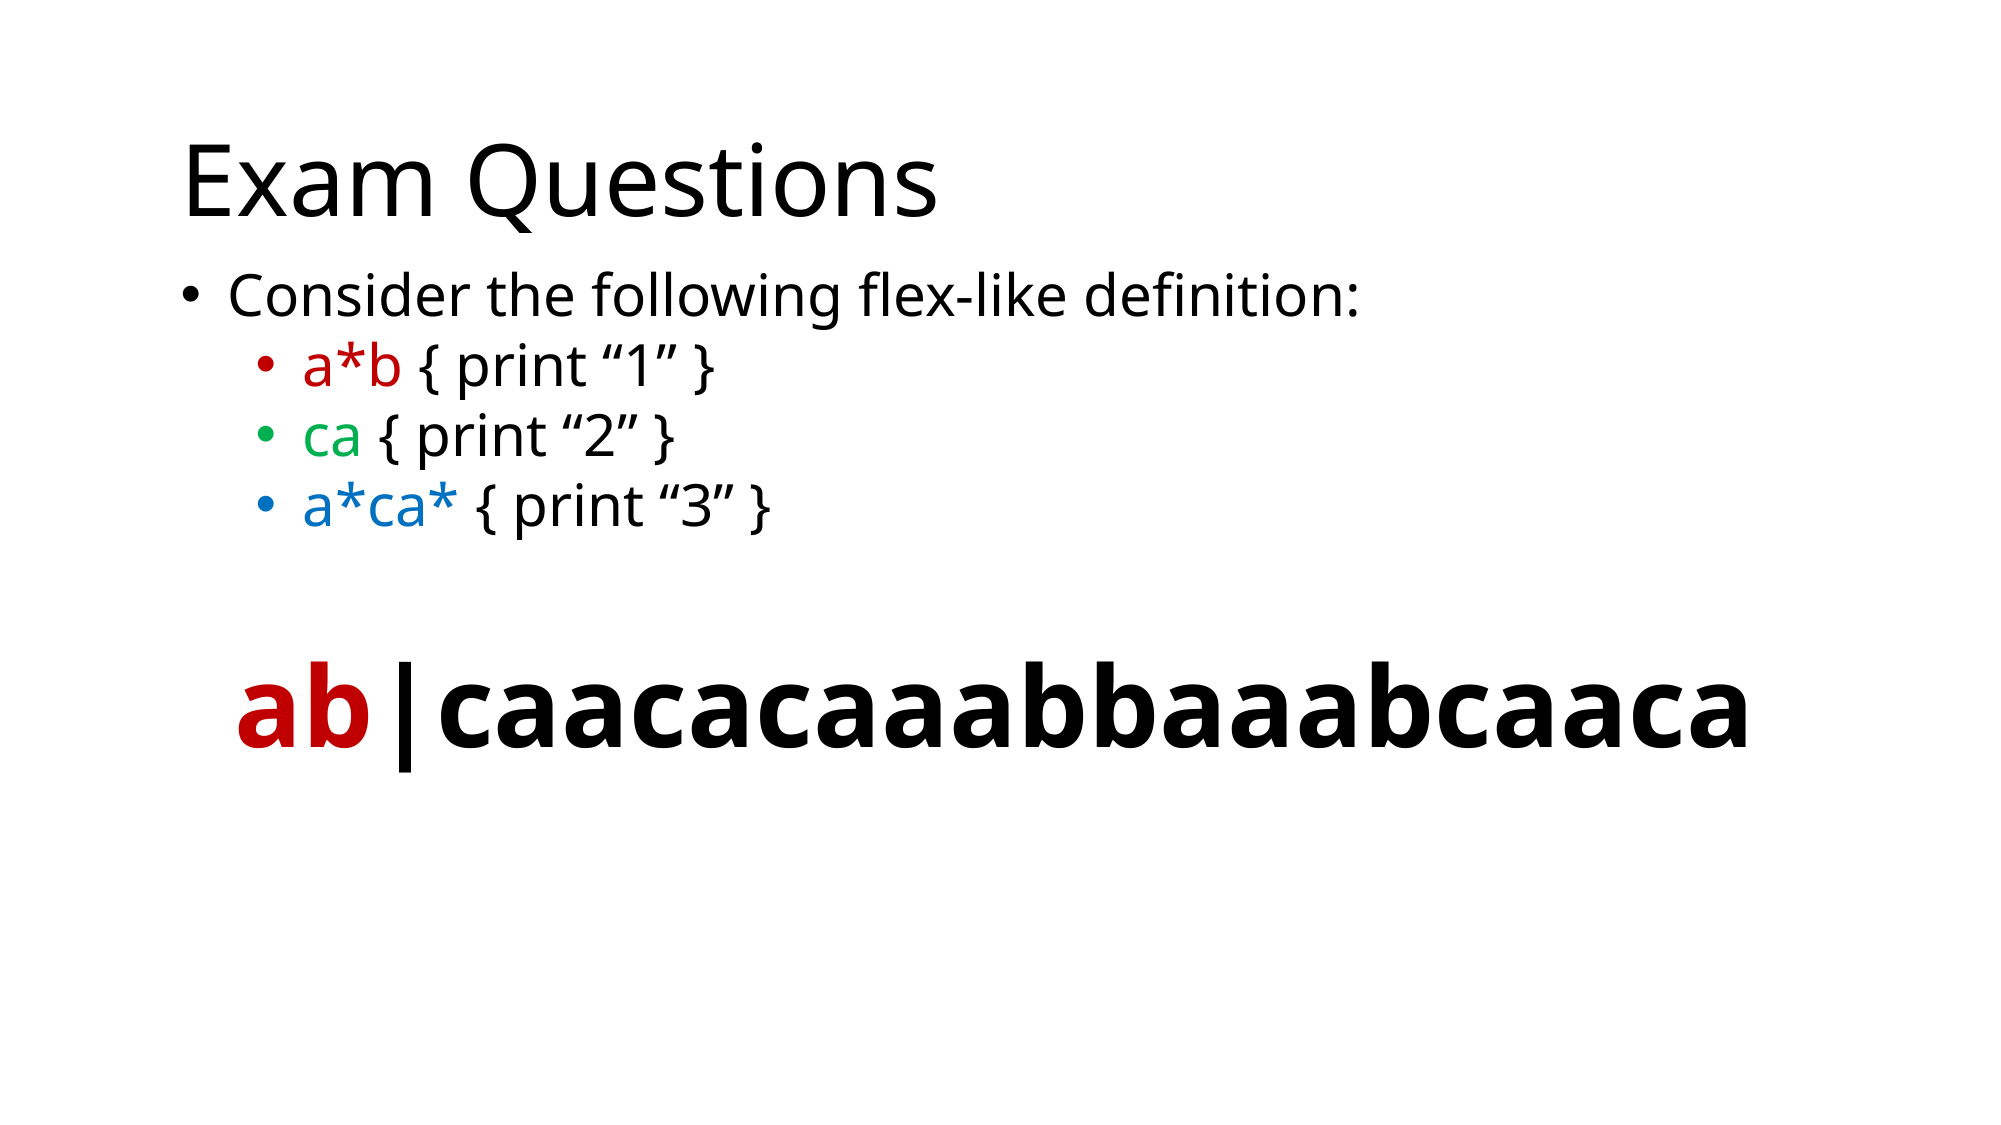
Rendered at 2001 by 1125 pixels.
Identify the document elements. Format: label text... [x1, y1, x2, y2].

text_box ab|caacacaaabbaaabcaaca [21, 627, 1893, 777]
text_box Consider the following flex-like definition: a*b { print “1” } ca { print “2” } a*ca* { print “3” } [165, 250, 1829, 546]
text_box Exam Questions [165, 109, 1829, 245]
